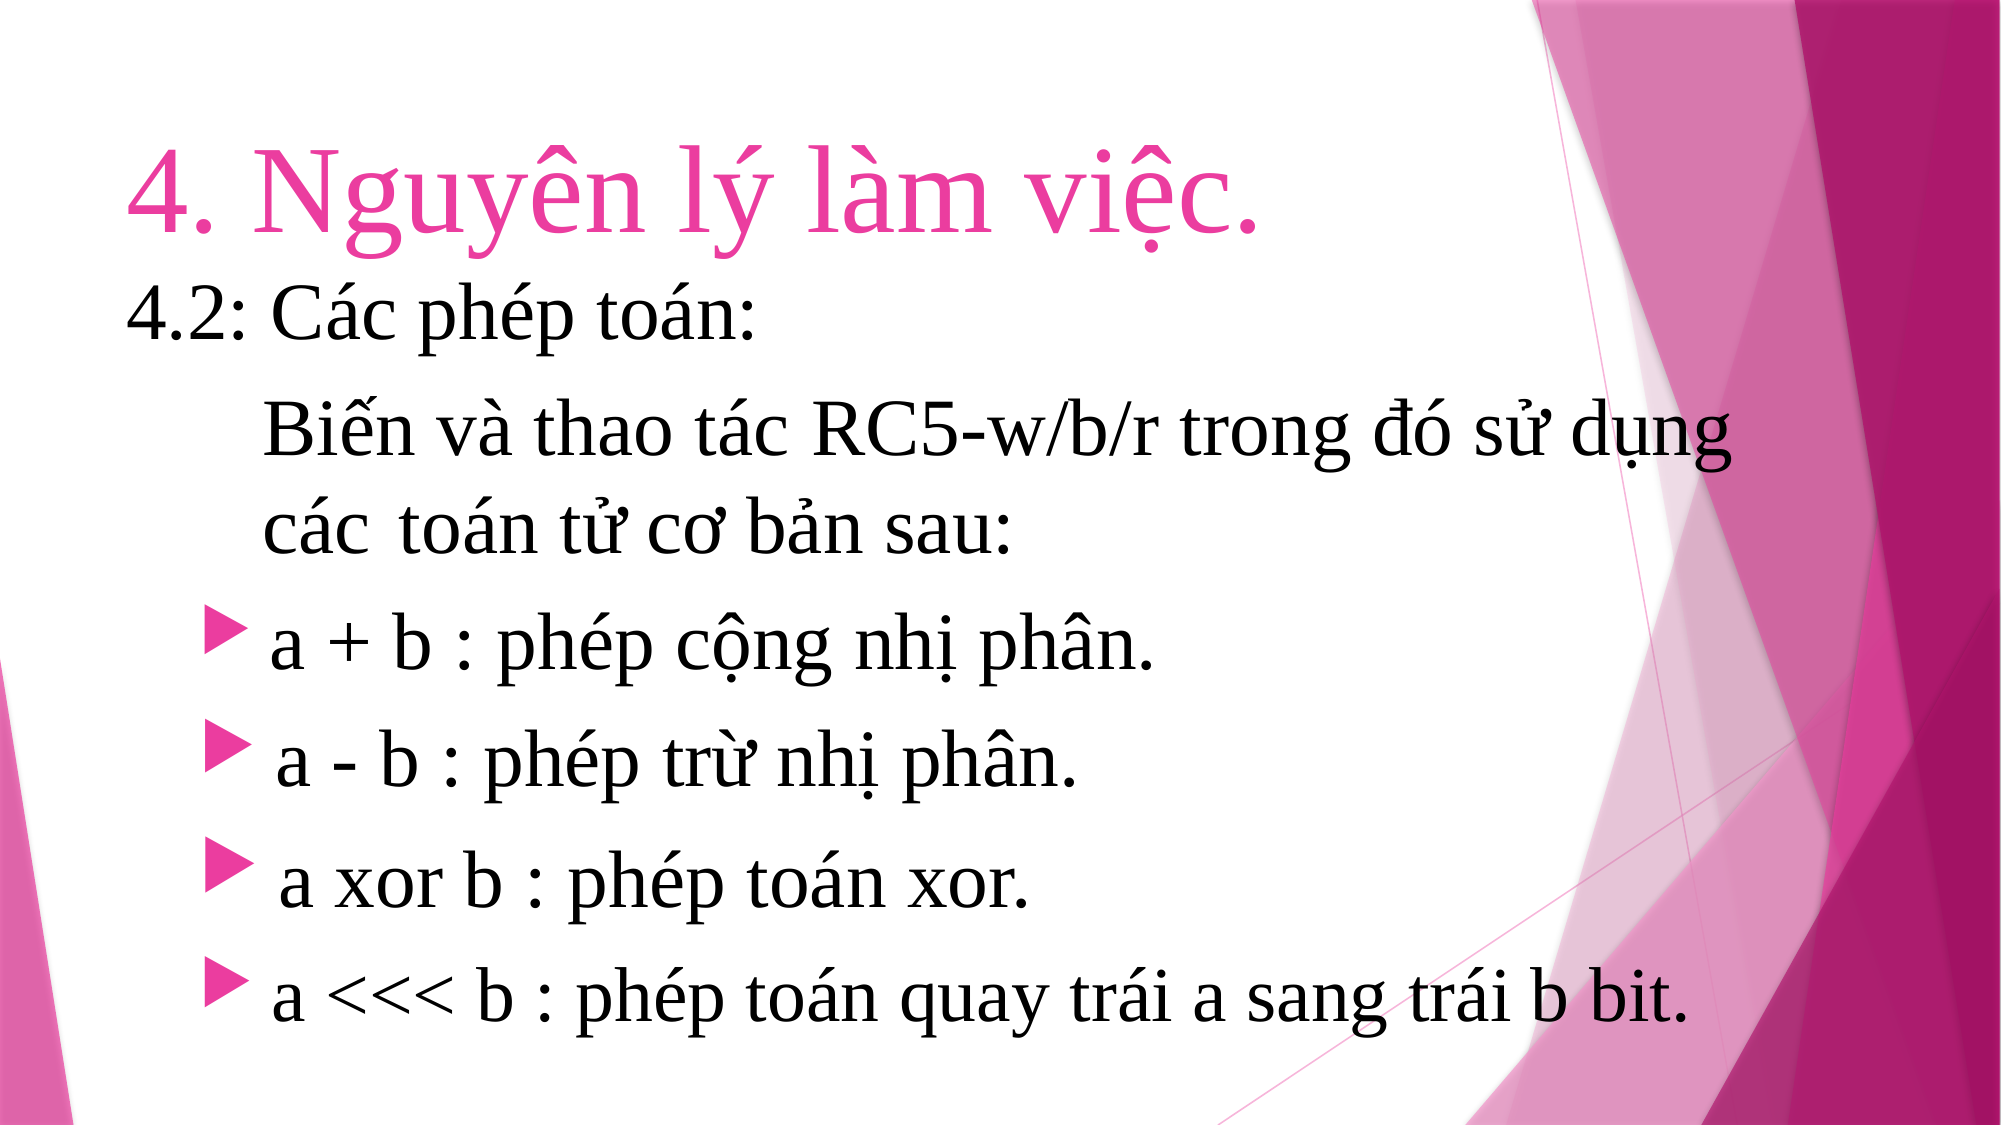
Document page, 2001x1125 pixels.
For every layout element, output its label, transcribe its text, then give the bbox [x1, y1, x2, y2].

title 4. Nguyên lý làm việc. [111, 99, 1522, 250]
list 4.2: Các phép toán: Biến và thao tác RC5-w/b/r trong đó sử dụng các toán tử cơ bản sau: a + b : phép cộng nhị phân. a - b : phép trừ nhị phân. a xor b : phép toán xor. a <<< b : phép toán quay trái a sang trái b bit. [111, 250, 1760, 1059]
